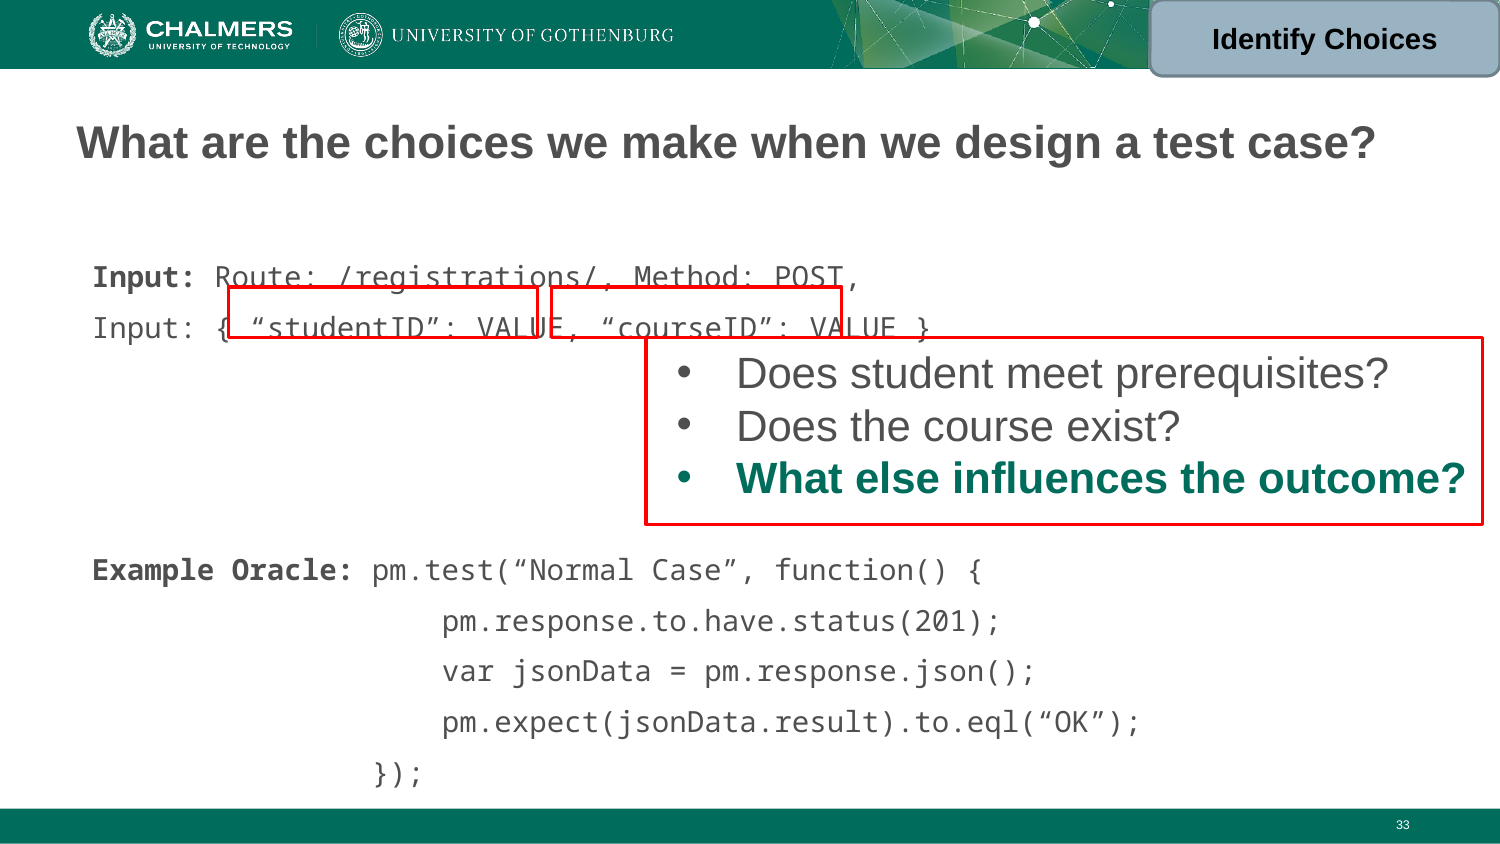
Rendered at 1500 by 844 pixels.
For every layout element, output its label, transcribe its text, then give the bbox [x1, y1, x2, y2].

text_box [228, 287, 538, 338]
picture [64, 0, 696, 85]
list What are the choices we make when we design a test case? [61, 104, 1410, 232]
list Does student meet prerequisites? Does the course exist? What else influences the outcome? [646, 337, 1483, 525]
list Input: Route: /registrations/, Method: POST, Input: { “studentID”: VALUE, “courseID”: VALUE } Example Oracle: pm.test(“Normal Case”, function() { pm.response.to.have.status(201); var jsonData = pm.response.json(); pm.expect(jsonData.result).to.eql(“OK”); }); [76, 235, 1426, 782]
slide_number ‹#› [1074, 809, 1425, 844]
text_box [551, 287, 842, 338]
picture [759, 0, 1157, 68]
text_box Identify Choices [1149, 0, 1500, 77]
picture [1493, 0, 1500, 7]
